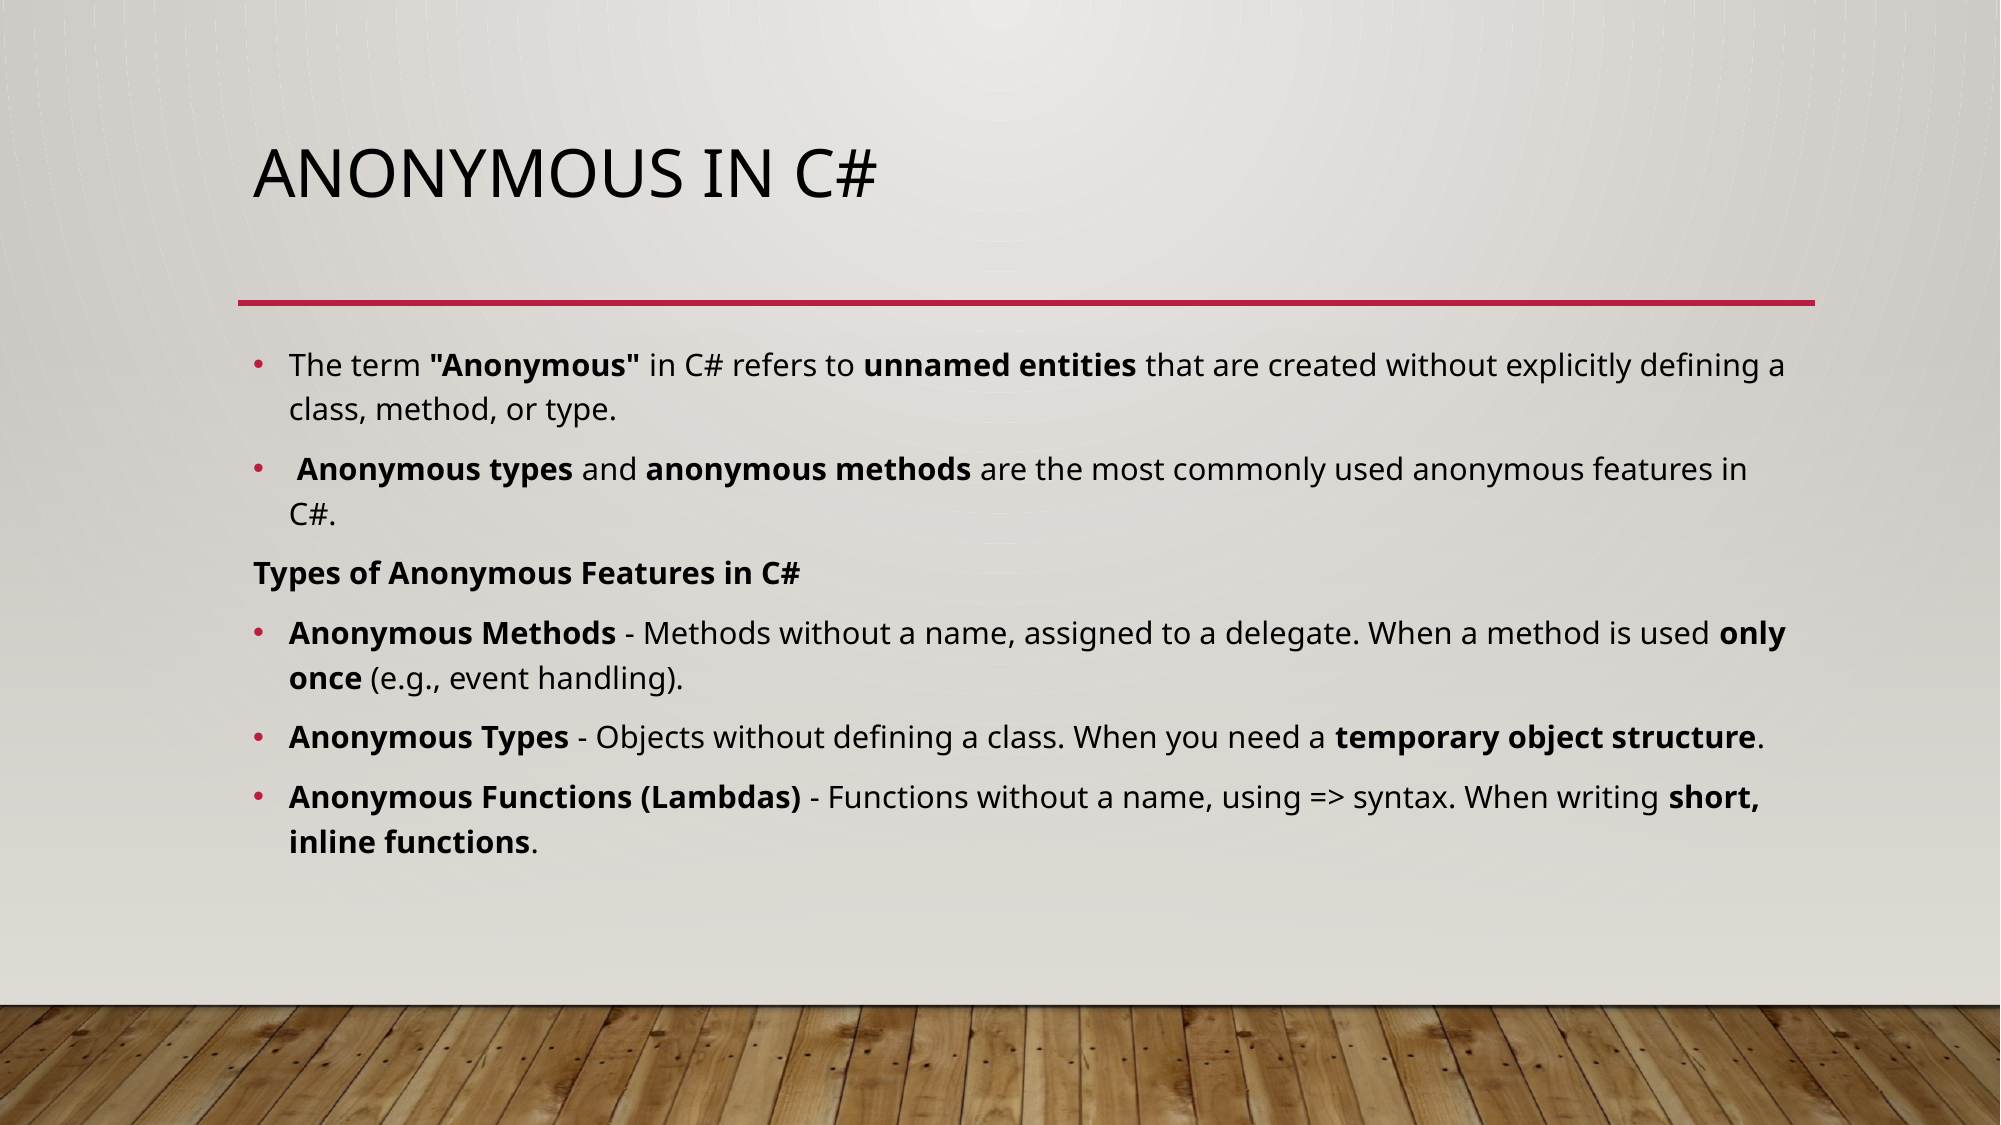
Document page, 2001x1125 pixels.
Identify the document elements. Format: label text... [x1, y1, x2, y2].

picture [0, 1005, 2000, 1125]
list The term "Anonymous" in C# refers to unnamed entities that are created without explicitly defining a class, method, or type. Anonymous types and anonymous methods are the most commonly used anonymous features in C#. Types of Anonymous Features in C# Anonymous Methods - Methods without a name, assigned to a delegate. When a method is used only once (e.g., event handling). Anonymous Types - Objects without defining a class. When you need a temporary object structure. Anonymous Functions (Lambdas) - Functions without a name, using => syntax. When writing short, inline functions. [238, 330, 1814, 897]
title Anonymous in c# [238, 131, 1814, 305]
